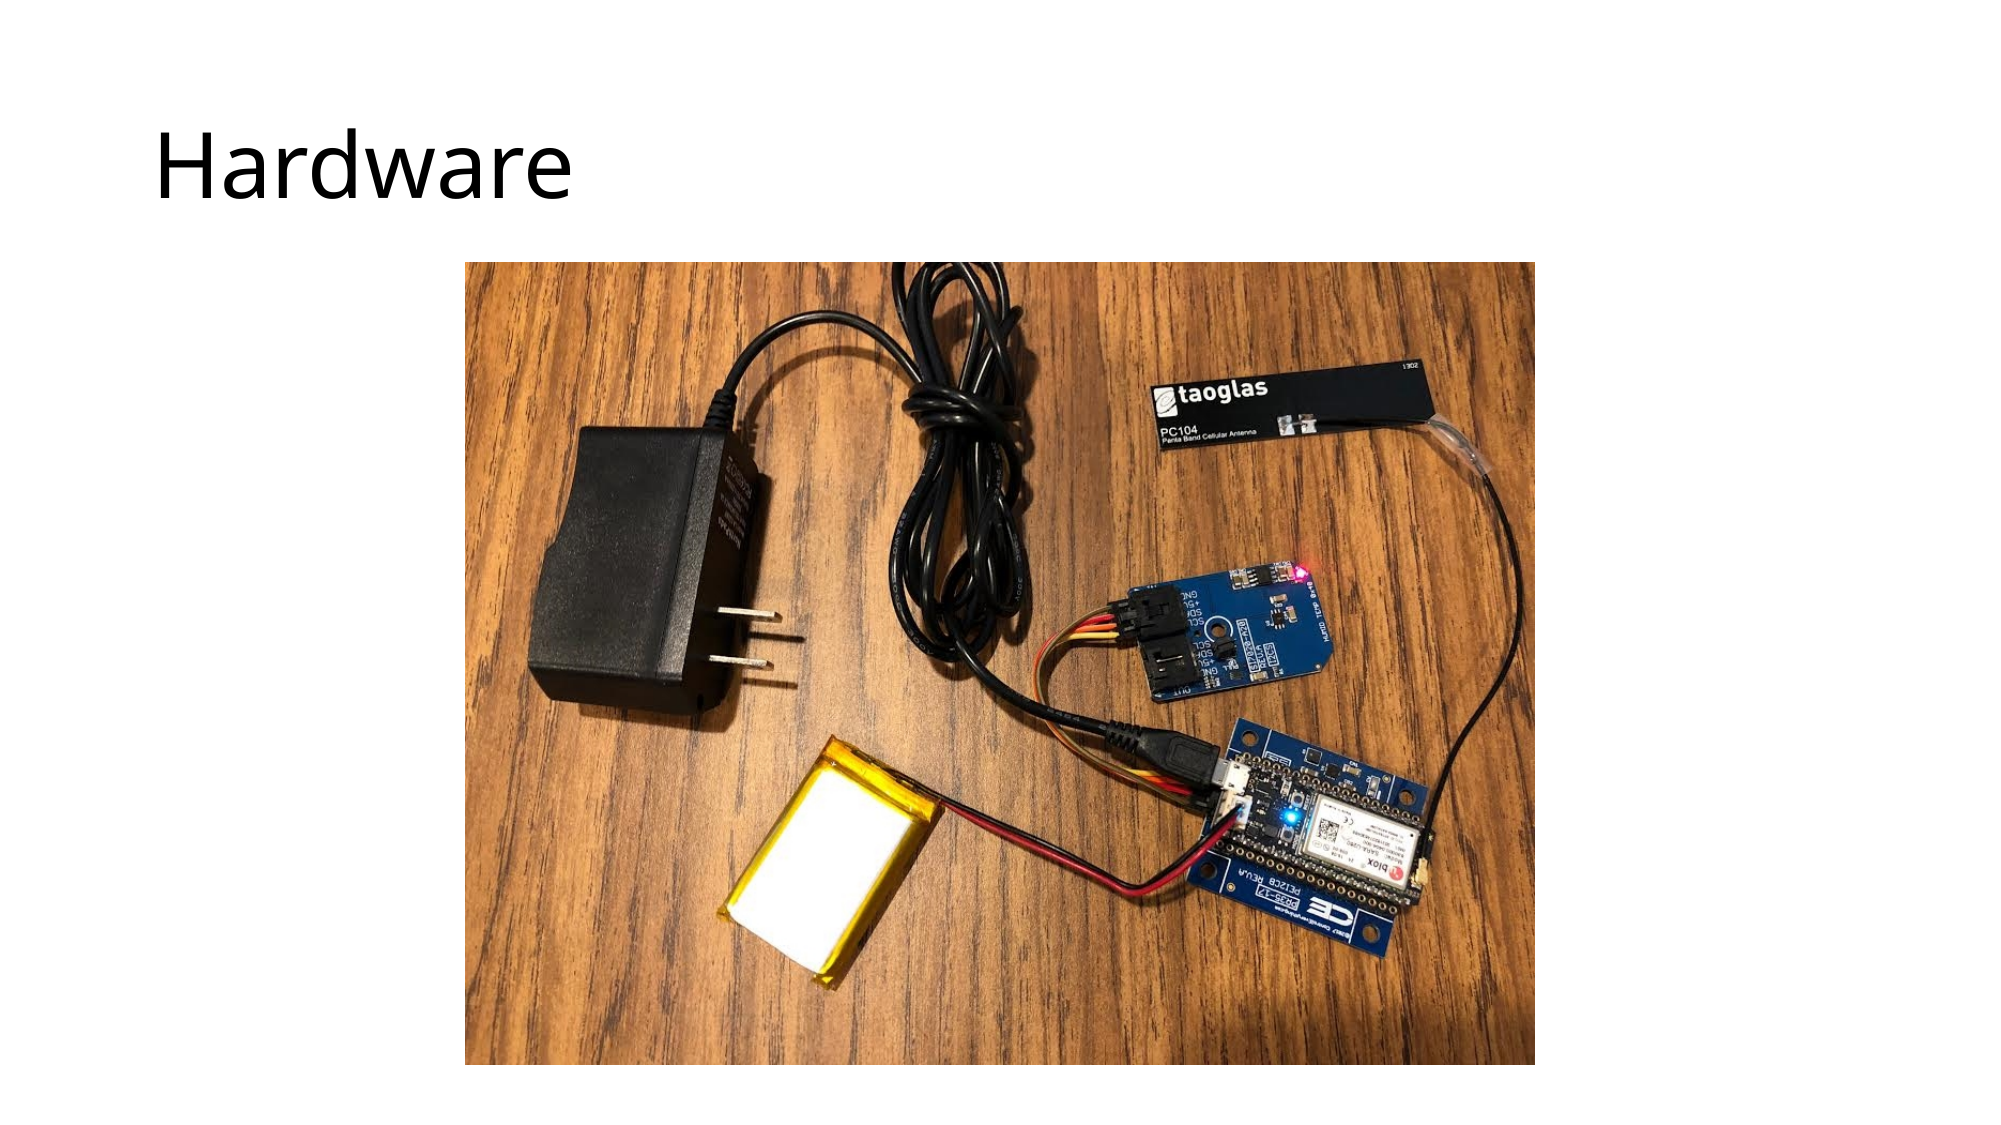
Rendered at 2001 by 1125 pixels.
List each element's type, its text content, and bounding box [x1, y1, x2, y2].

title Hardware [137, 59, 1863, 278]
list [465, 262, 1535, 1065]
